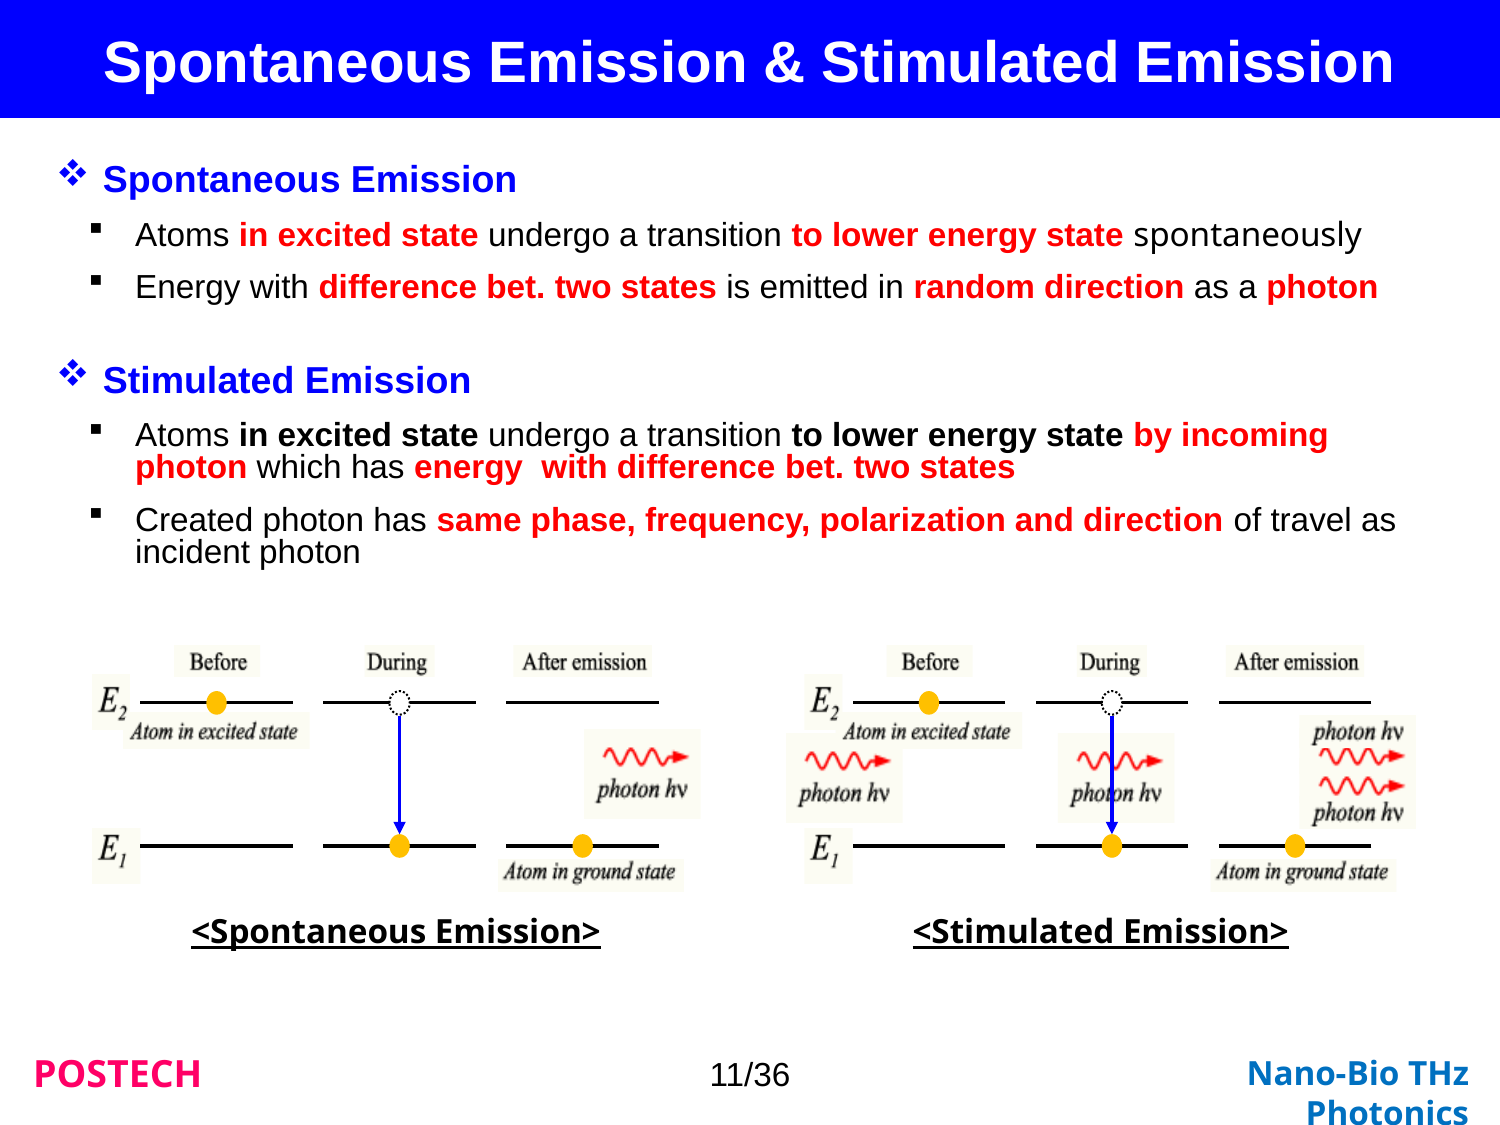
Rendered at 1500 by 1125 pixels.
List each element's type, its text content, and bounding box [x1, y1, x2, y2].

text_box Stimulated Emission Atoms in excited state undergo a transition to lower energy state by incoming photon which has energy with difference bet. two states Created photon has same phase, frequency, polarization and direction of travel as incident photon [41, 357, 1459, 577]
text_box Spontaneous Emission Atoms in excited state undergo a transition to lower energy state spontaneously Energy with difference bet. two states is emitted in random direction as a photon [41, 156, 1459, 313]
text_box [91, 644, 701, 892]
text_box Spontaneous Emission & Stimulated Emission [0, 0, 1500, 118]
slide_number 11/36 [687, 1042, 813, 1103]
text_box <Spontaneous Emission> [84, 903, 709, 958]
text_box <Stimulated Emission> [788, 903, 1414, 958]
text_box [785, 644, 1417, 892]
